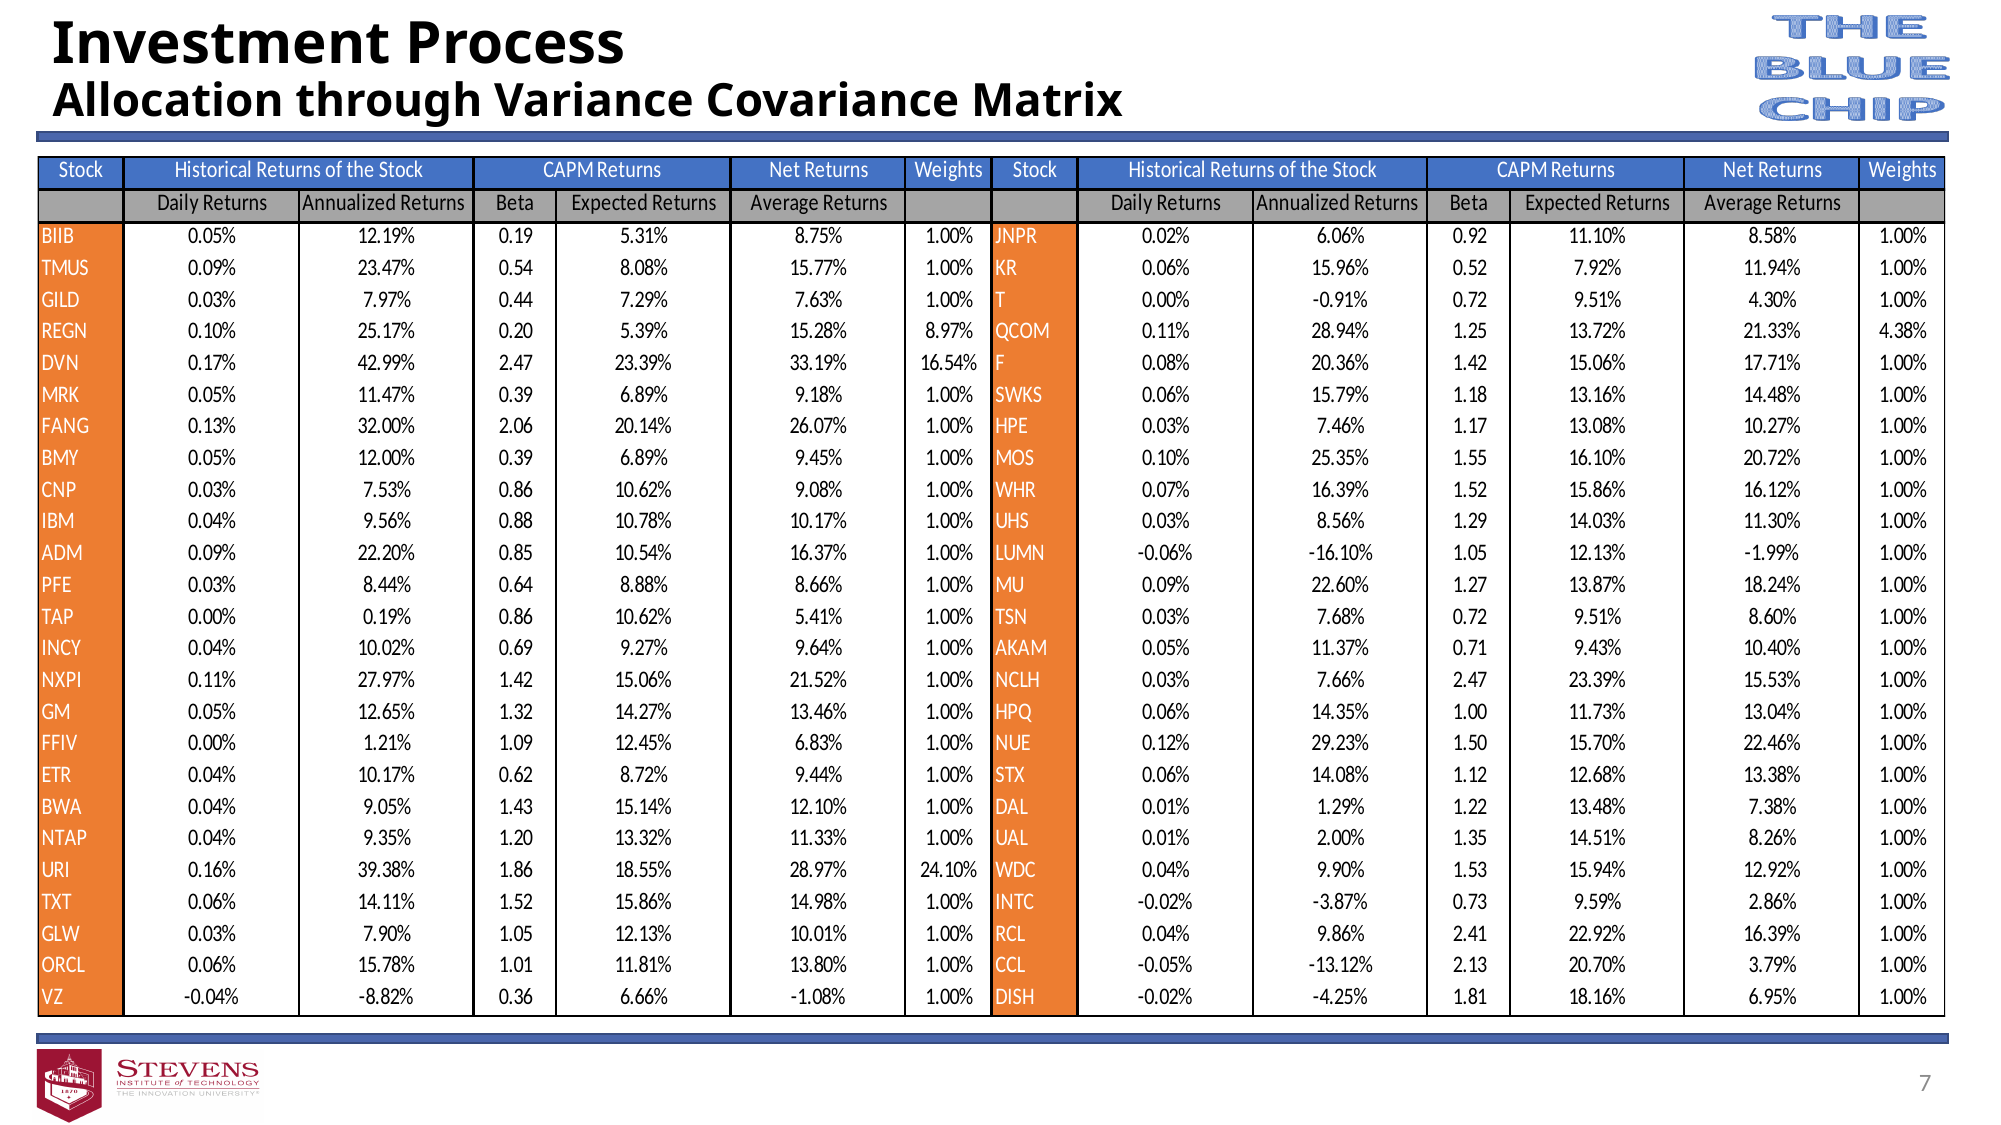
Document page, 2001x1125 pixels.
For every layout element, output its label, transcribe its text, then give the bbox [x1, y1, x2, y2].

picture [32, 1049, 264, 1123]
list Allocation through Variance Covariance Matrix [37, 69, 1721, 108]
title Investment Process [37, 17, 1721, 69]
picture [1754, 15, 1950, 121]
slide_number 7 [1496, 1051, 1947, 1112]
picture [37, 156, 1947, 1019]
